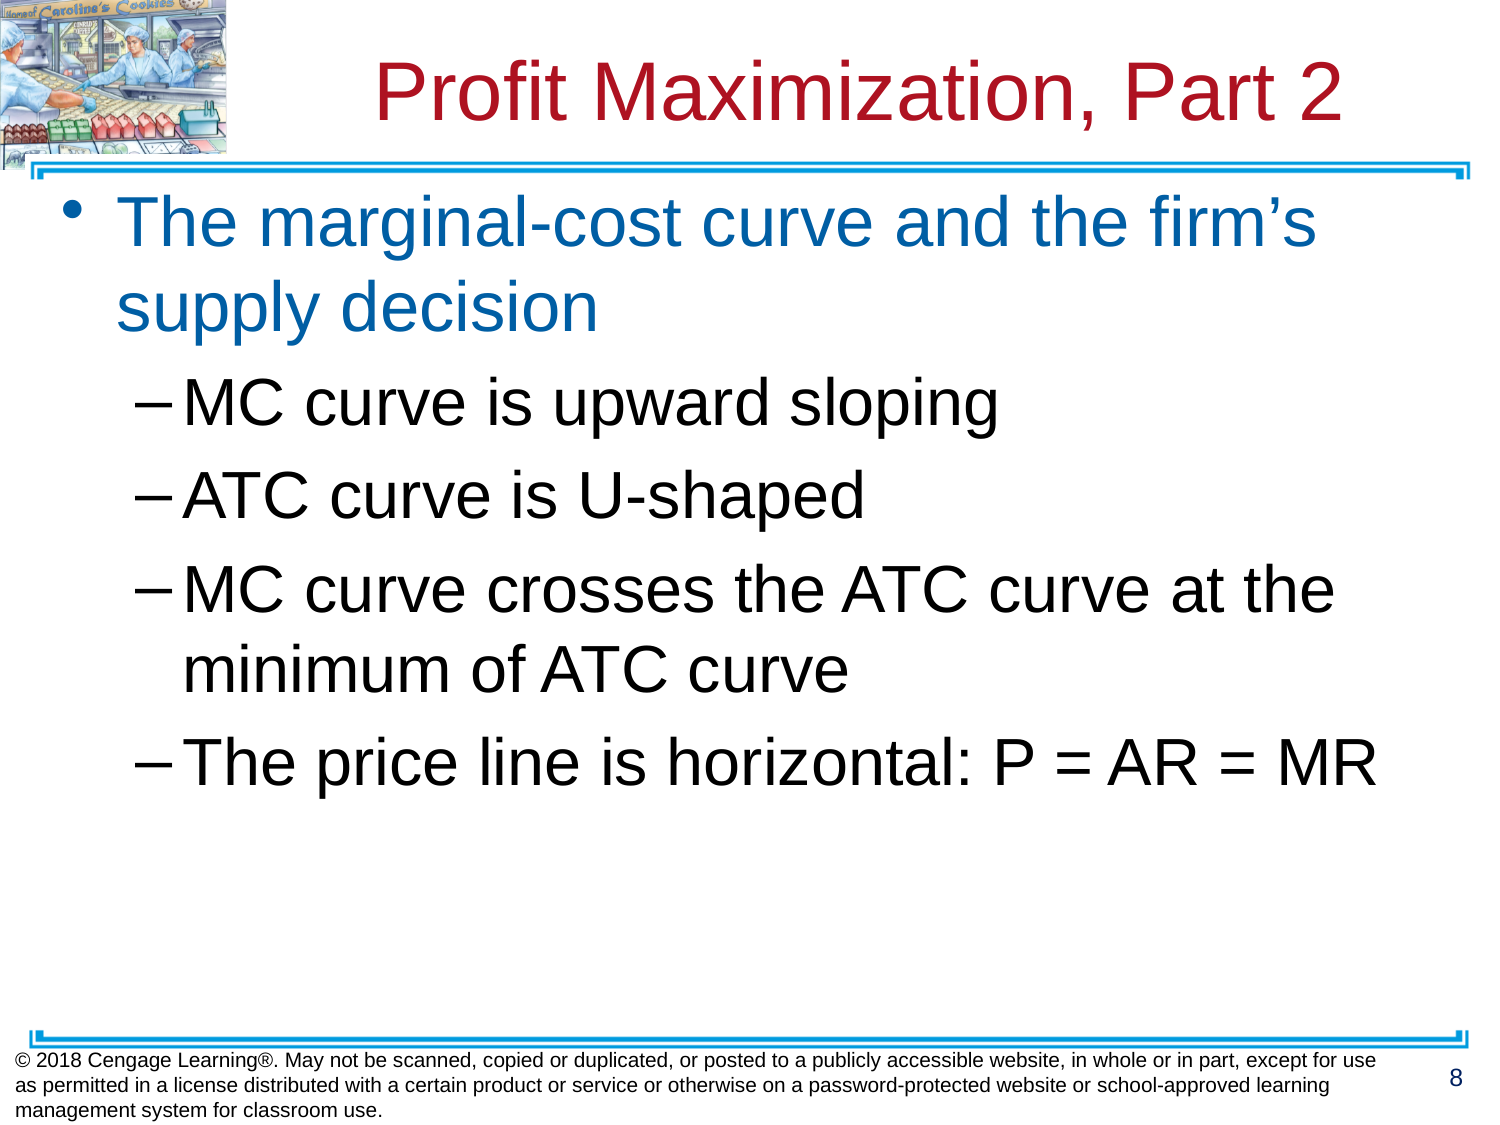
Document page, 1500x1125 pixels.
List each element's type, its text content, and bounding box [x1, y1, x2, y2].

list The marginal-cost curve and the firm’s supply decision MC curve is upward sloping ATC curve is U-shaped MC curve crosses the ATC curve at the minimum of ATC curve The price line is horizontal: P = AR = MR [45, 168, 1455, 863]
picture [25, 1024, 1475, 1057]
footer © 2018 Cengage Learning®. May not be scanned, copied or duplicated, or posted to a publicly accessible website, in whole or in part, except for use as permitted in a license distributed with a certain product or service or otherwise on a password-protected website or school-approved learning management system for classroom use. [0, 1043, 1400, 1125]
slide_number 8 [1412, 1052, 1500, 1117]
picture [0, 0, 1475, 186]
title Profit Maximization, Part 2 [219, 16, 1500, 158]
